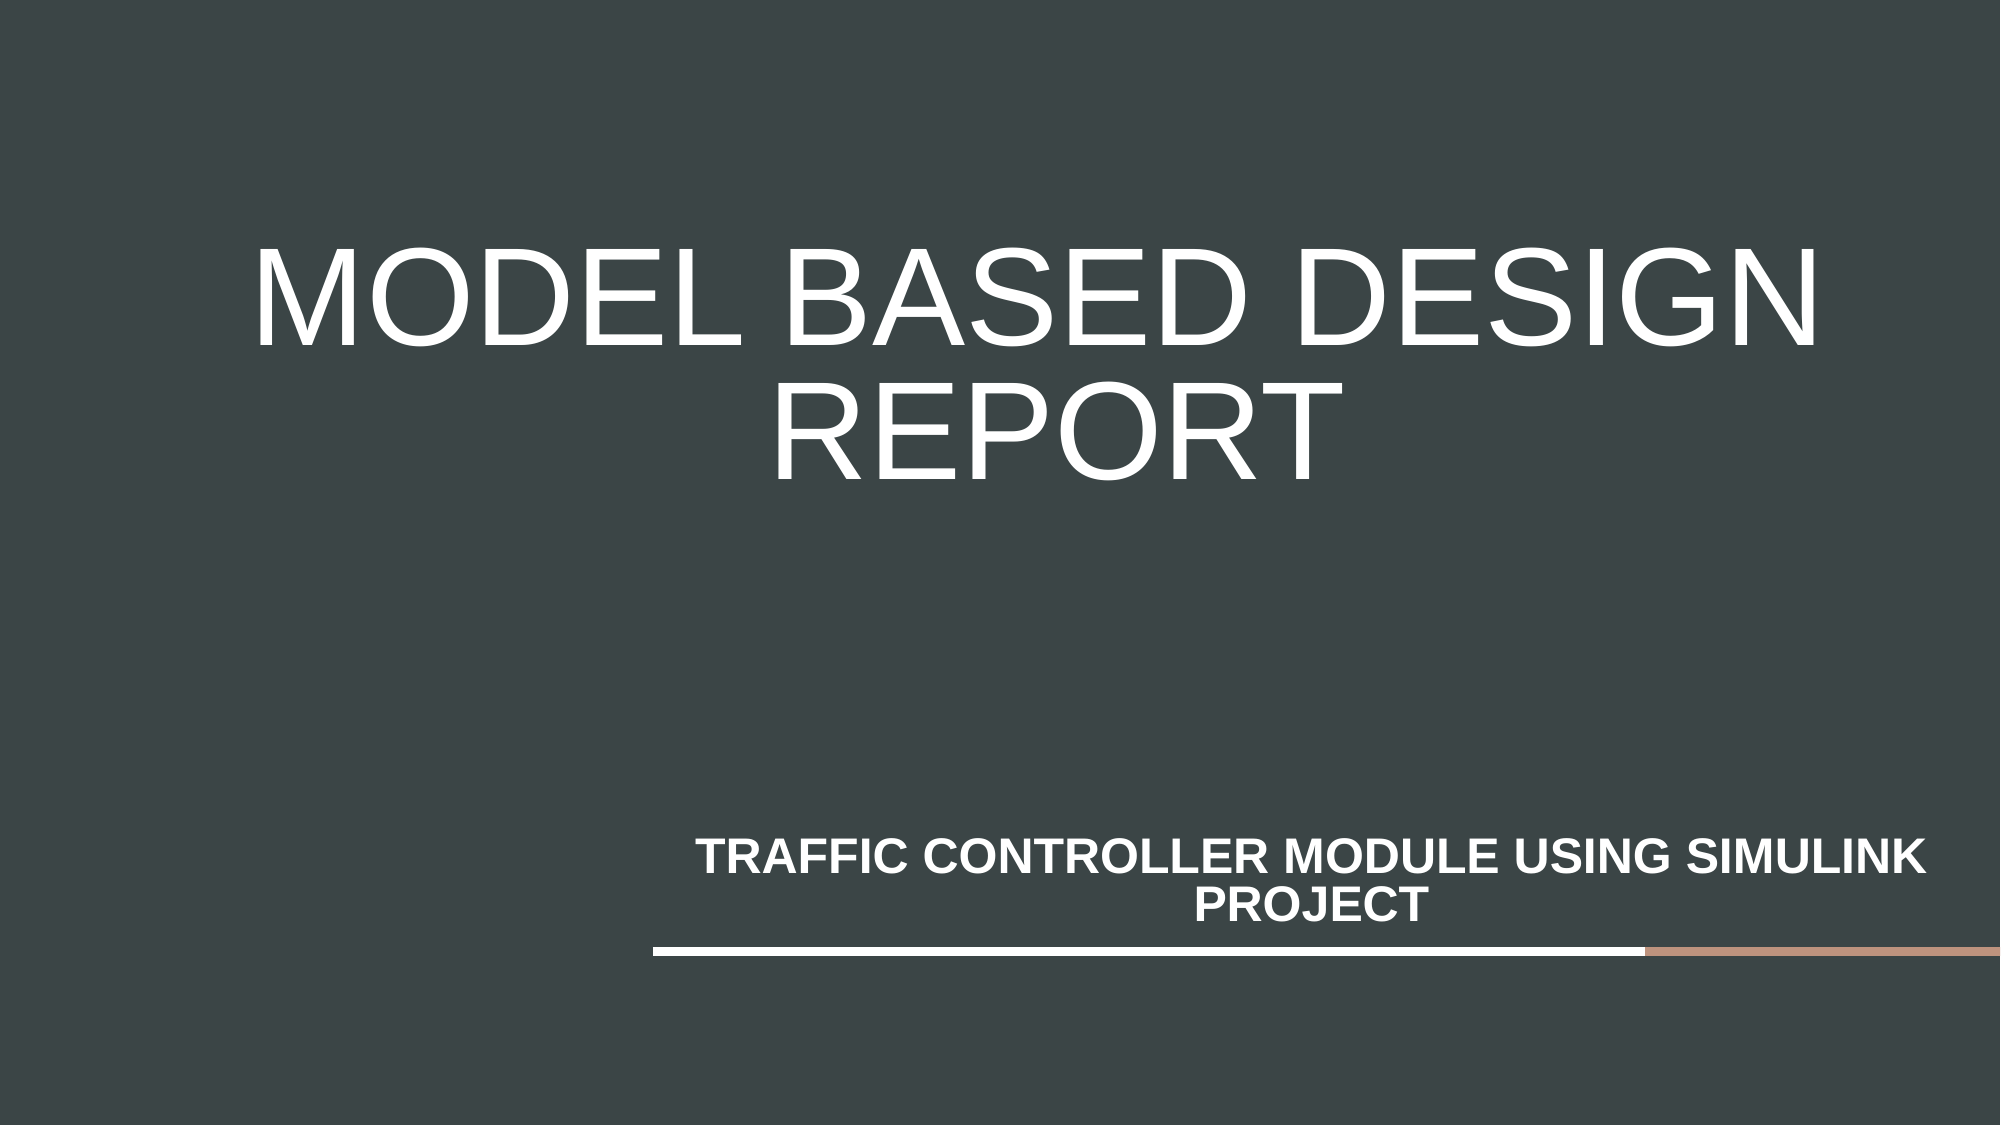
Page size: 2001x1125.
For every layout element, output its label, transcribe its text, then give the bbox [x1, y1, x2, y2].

subtitle TRAFFIC CONTROLLER MODULE USING SIMULINK PROJECT [634, 828, 1989, 891]
title MODEL BASED DESIGN REPORT [185, 231, 1929, 623]
